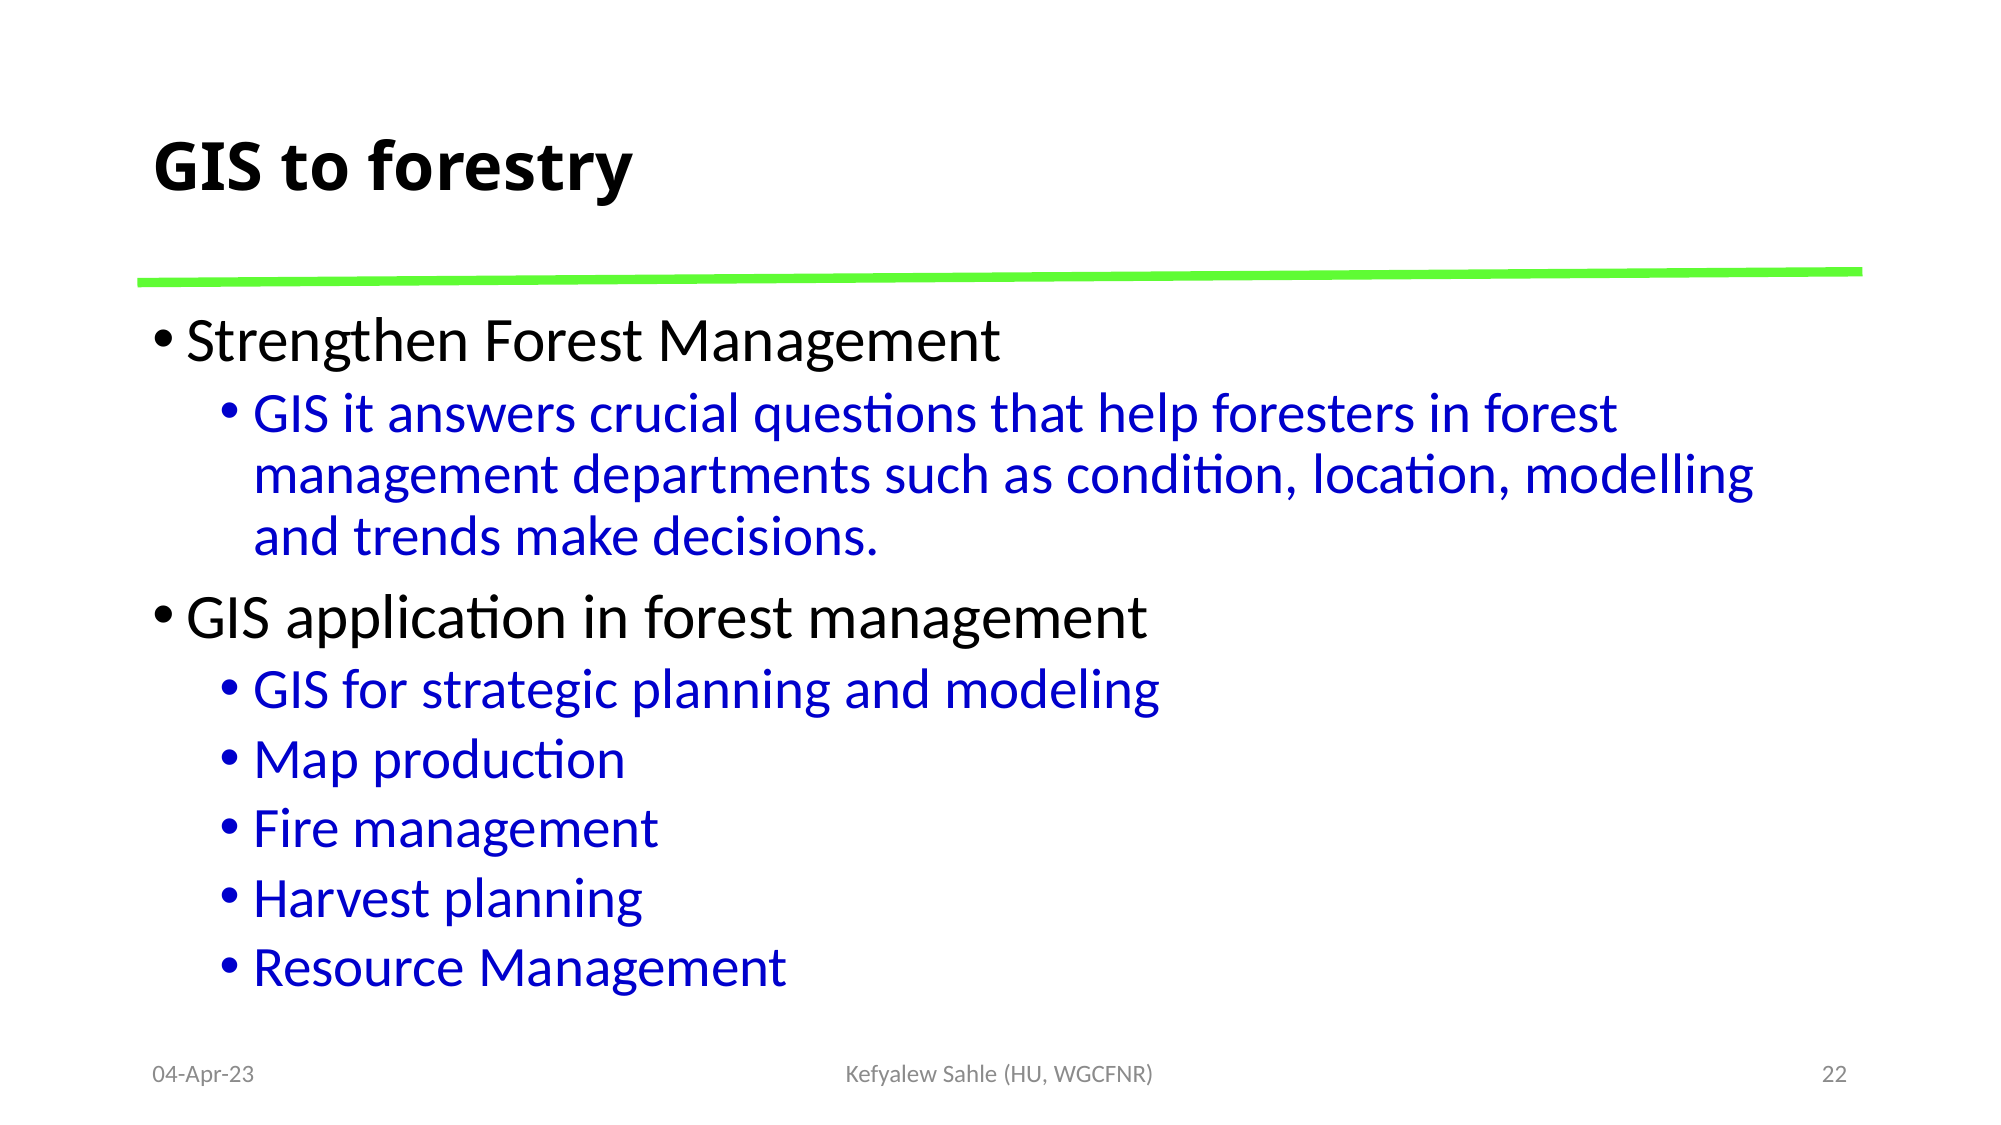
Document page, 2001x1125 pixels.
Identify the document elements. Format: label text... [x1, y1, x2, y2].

slide_number 04-Apr-23 [137, 1042, 588, 1103]
list Strengthen Forest Management GIS it answers crucial questions that help foresters in forest management departments such as condition, location, modelling and trends make decisions. GIS application in forest management GIS for strategic planning and modeling Map production Fire management Harvest planning Resource Management [137, 299, 1863, 1014]
title GIS to forestry [137, 59, 1863, 278]
slide_number 22 [1412, 1042, 1863, 1103]
footer Kefyalew Sahle (HU, WGCFNR) [662, 1042, 1338, 1103]
